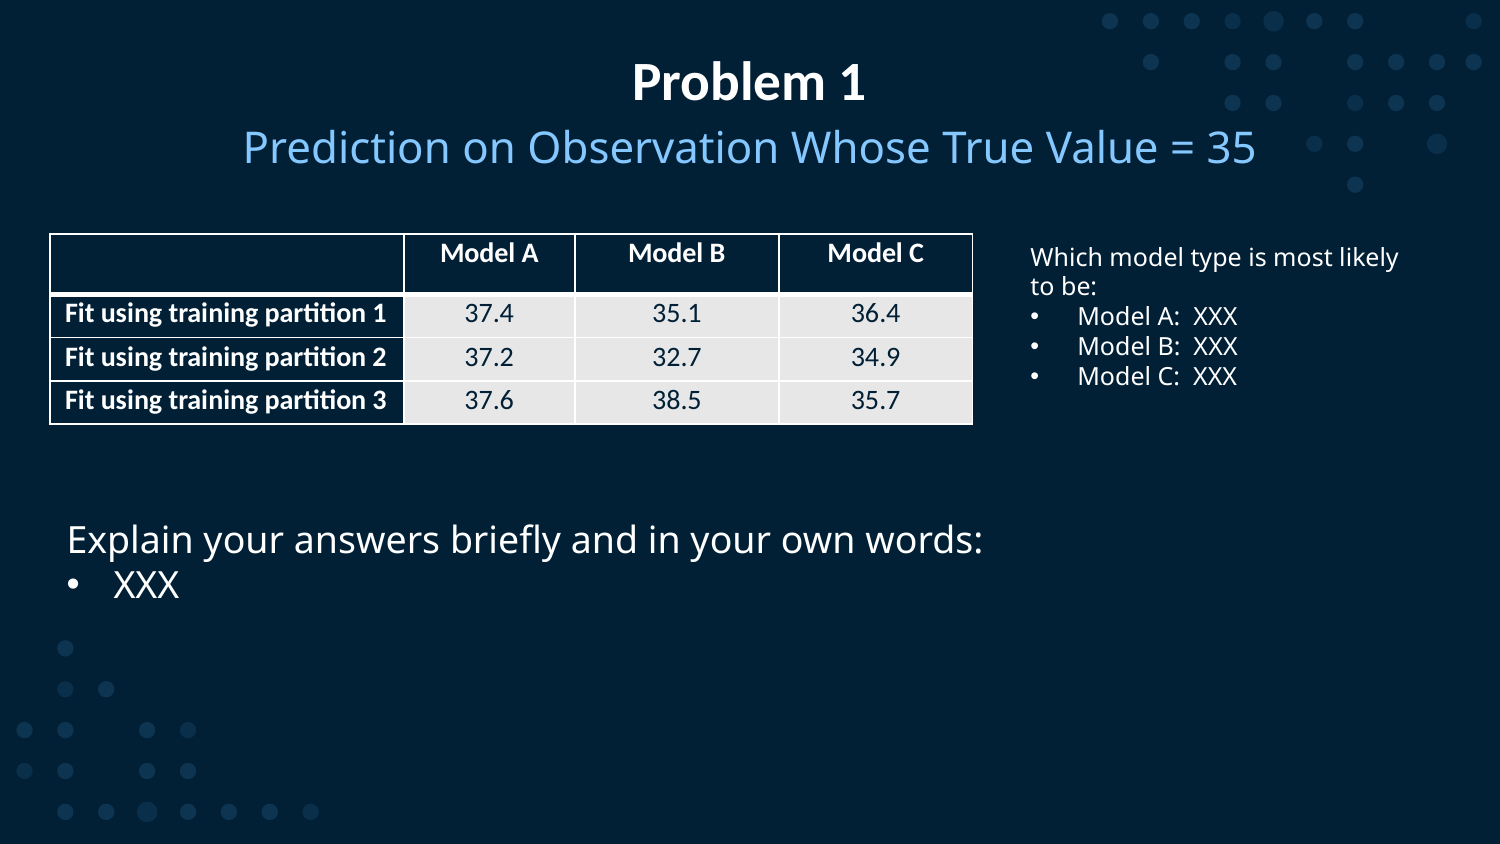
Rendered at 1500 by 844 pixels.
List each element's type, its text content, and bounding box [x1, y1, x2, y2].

title Problem 1 [103, 44, 1397, 120]
table_cell Fit using training partition 3 [51, 382, 403, 423]
table_header [51, 235, 403, 292]
table_cell Fit using training partition 2 [51, 338, 403, 380]
list Prediction on Observation Whose True Value = 35 [103, 120, 1397, 196]
table_cell 37.2 [405, 338, 574, 380]
table_cell 37.4 [405, 297, 574, 337]
table_header Model B [576, 235, 778, 292]
table_cell 35.1 [576, 297, 778, 337]
table_cell 34.9 [780, 338, 972, 380]
table_cell 35.7 [780, 382, 972, 423]
table_cell 36.4 [780, 297, 972, 337]
table_header Model C [780, 235, 972, 292]
text_box Explain your answers briefly and in your own words: XXX [51, 508, 1122, 613]
text_box Which model type is most likely to be: Model A: XXX Model B: XXX Model C: XXX [1015, 233, 1442, 399]
table_cell 32.7 [576, 338, 778, 380]
table_cell 38.5 [576, 382, 778, 423]
table_header Model A [405, 235, 574, 292]
table_cell 37.6 [405, 382, 574, 423]
table_cell Fit using training partition 1 [51, 297, 403, 337]
